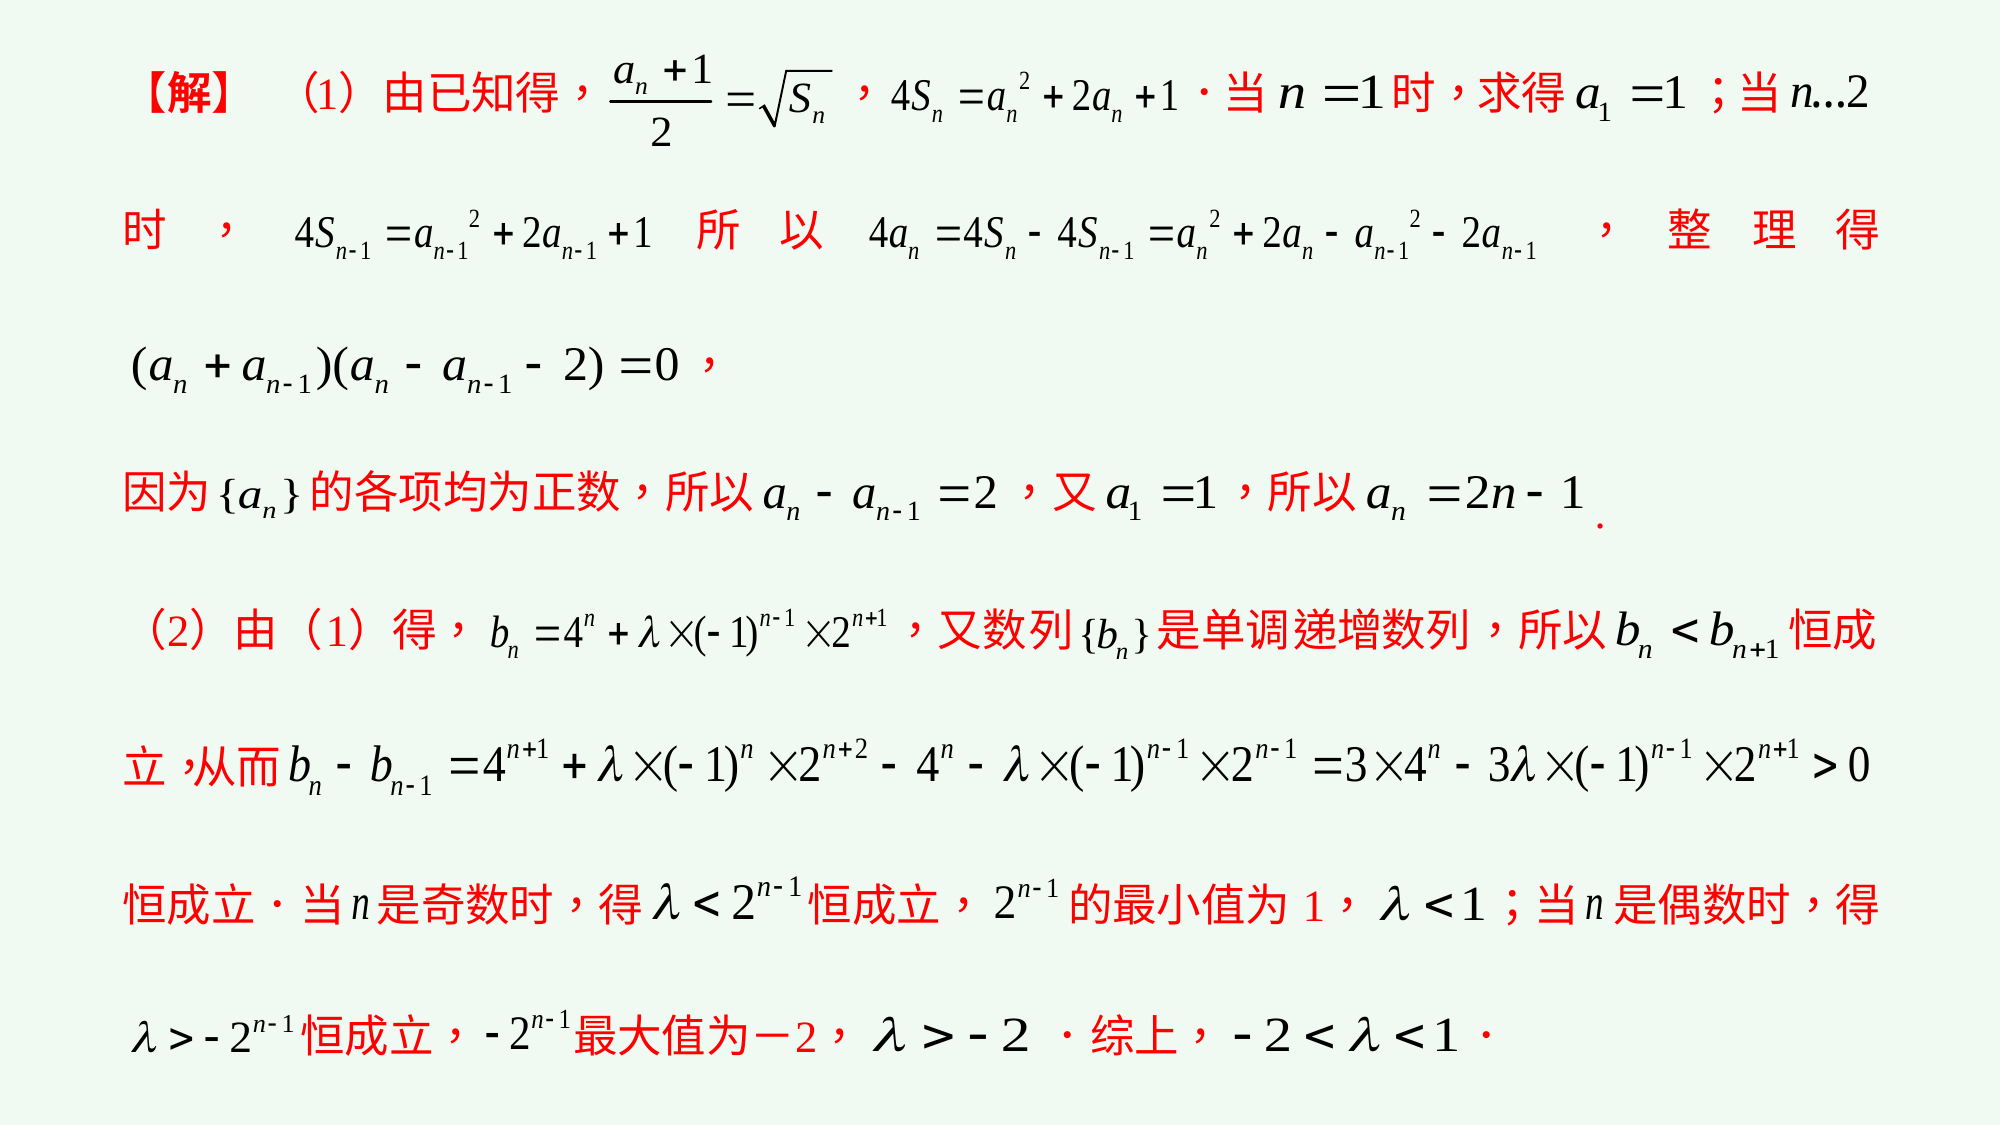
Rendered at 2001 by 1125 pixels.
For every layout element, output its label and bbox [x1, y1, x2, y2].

text_box [122, 32, 1881, 1125]
